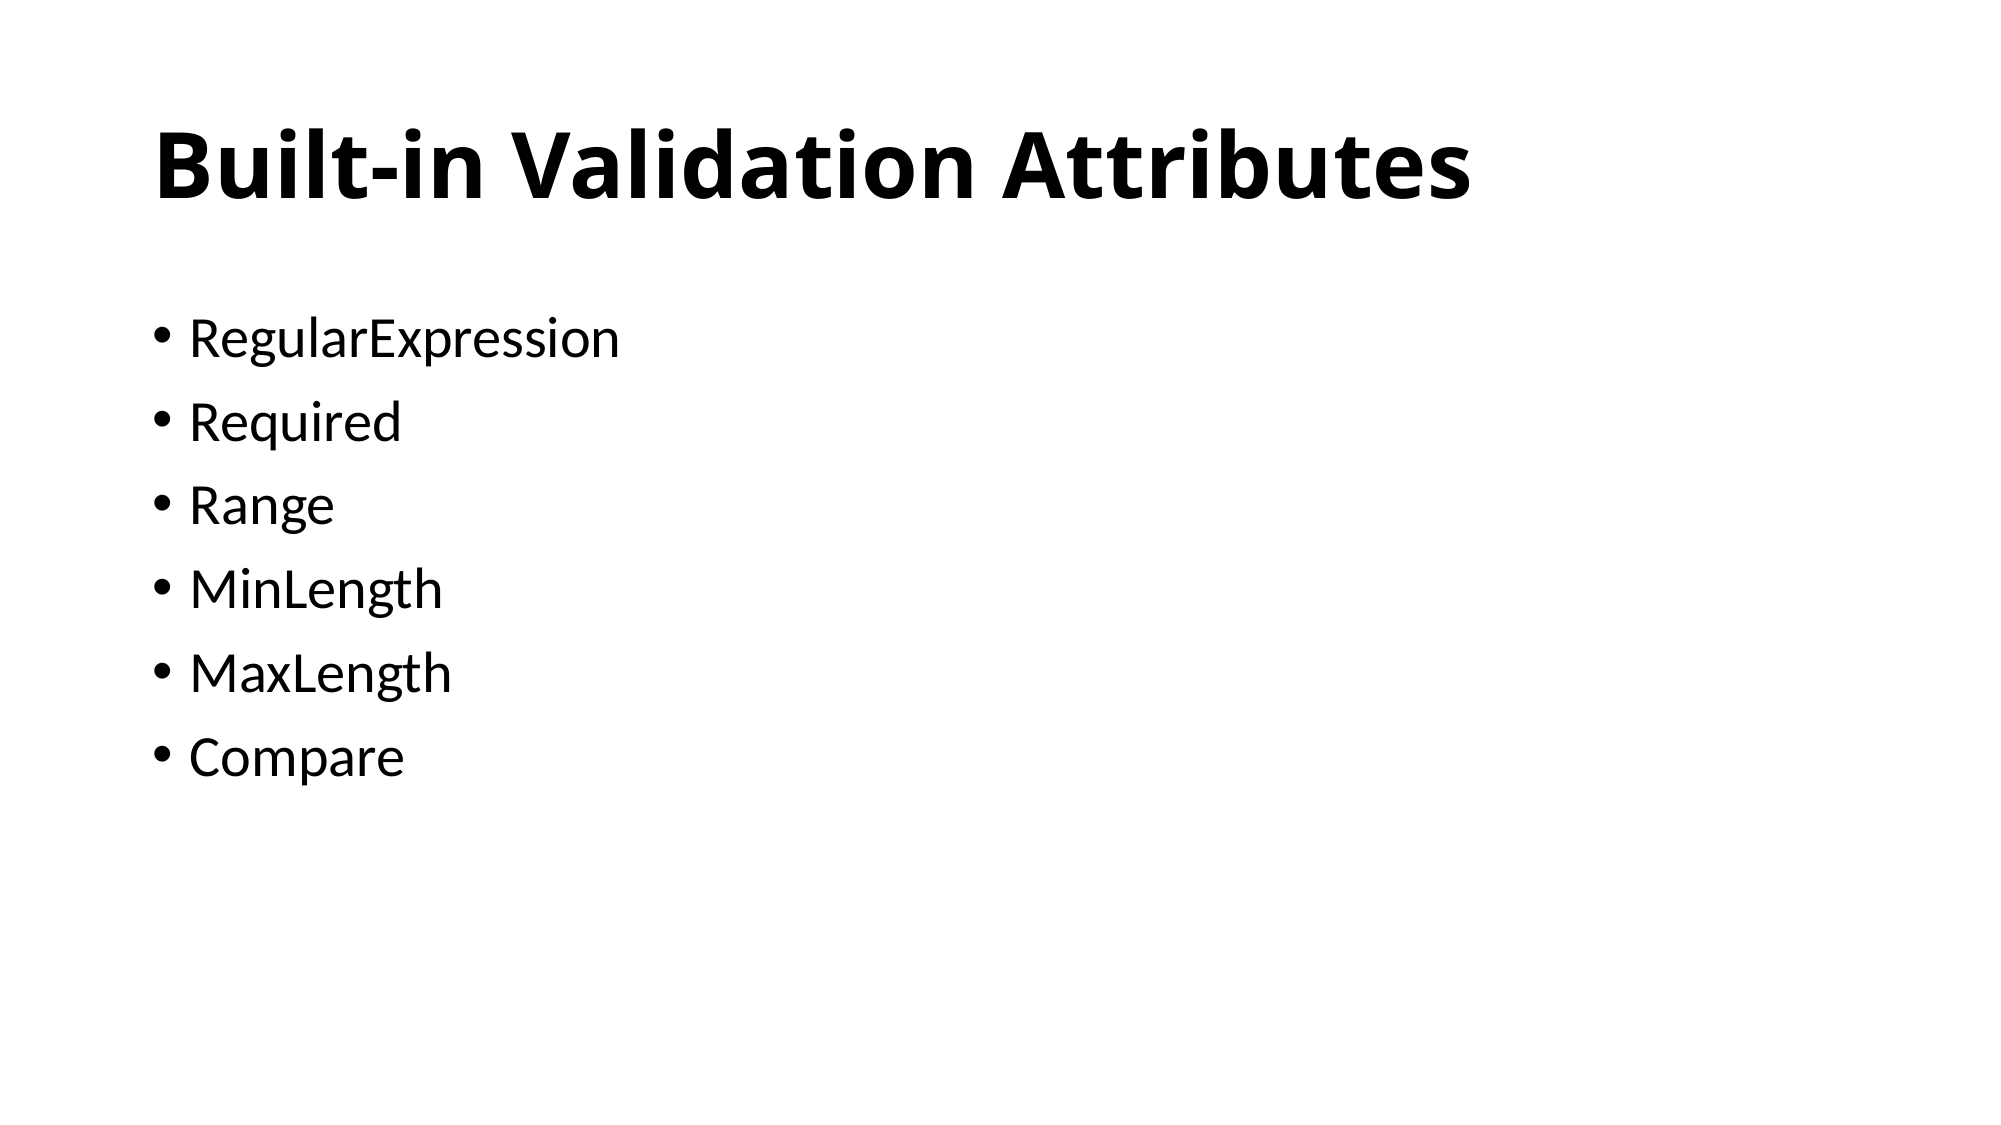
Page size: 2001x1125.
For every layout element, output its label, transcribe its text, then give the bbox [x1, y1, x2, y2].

list RegularExpression Required Range MinLength MaxLength Compare [137, 299, 1863, 1014]
title Built-in Validation Attributes [137, 59, 1863, 278]
